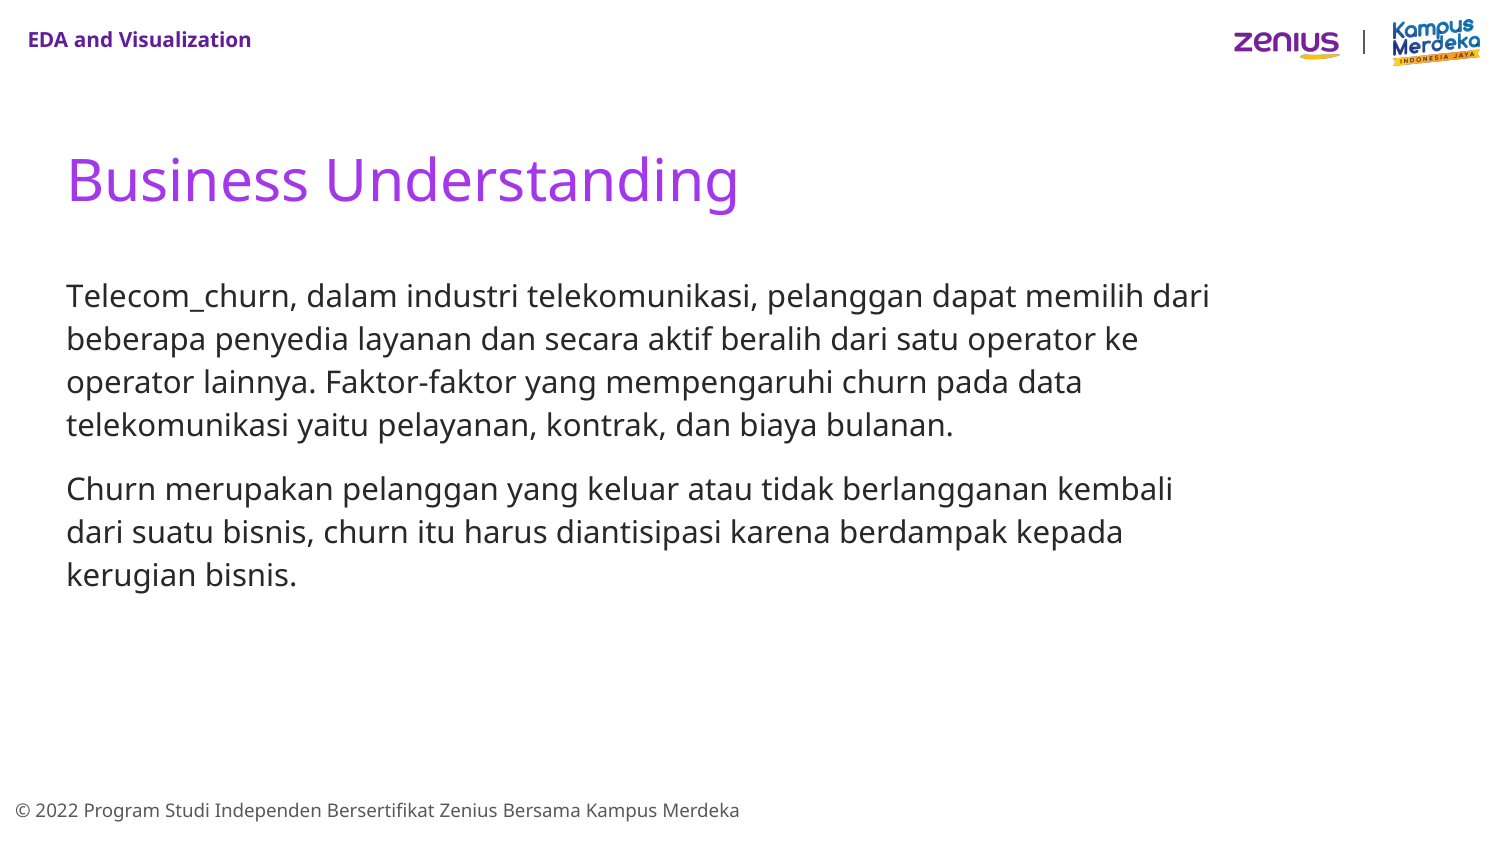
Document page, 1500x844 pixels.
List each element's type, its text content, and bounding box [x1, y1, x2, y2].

text_box EDA and Visualization [12, 14, 1011, 65]
title Business Understanding [51, 110, 1443, 245]
text_box © 2022 Program Studi Independen Bersertifikat Zenius Bersama Kampus Merdeka [0, 787, 1468, 833]
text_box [1230, 15, 1480, 69]
list Telecom_churn, dalam industri telekomunikasi, pelanggan dapat memilih dari beberapa penyedia layanan dan secara aktif beralih dari satu operator ke operator lainnya. Faktor-faktor yang mempengaruhi churn pada data telekomunikasi yaitu pelayanan, kontrak, dan biaya bulanan. Churn merupakan pelanggan yang keluar atau tidak berlangganan kembali dari suatu bisnis, churn itu harus diantisipasi karena berdampak kepada kerugian bisnis. [51, 255, 1231, 736]
